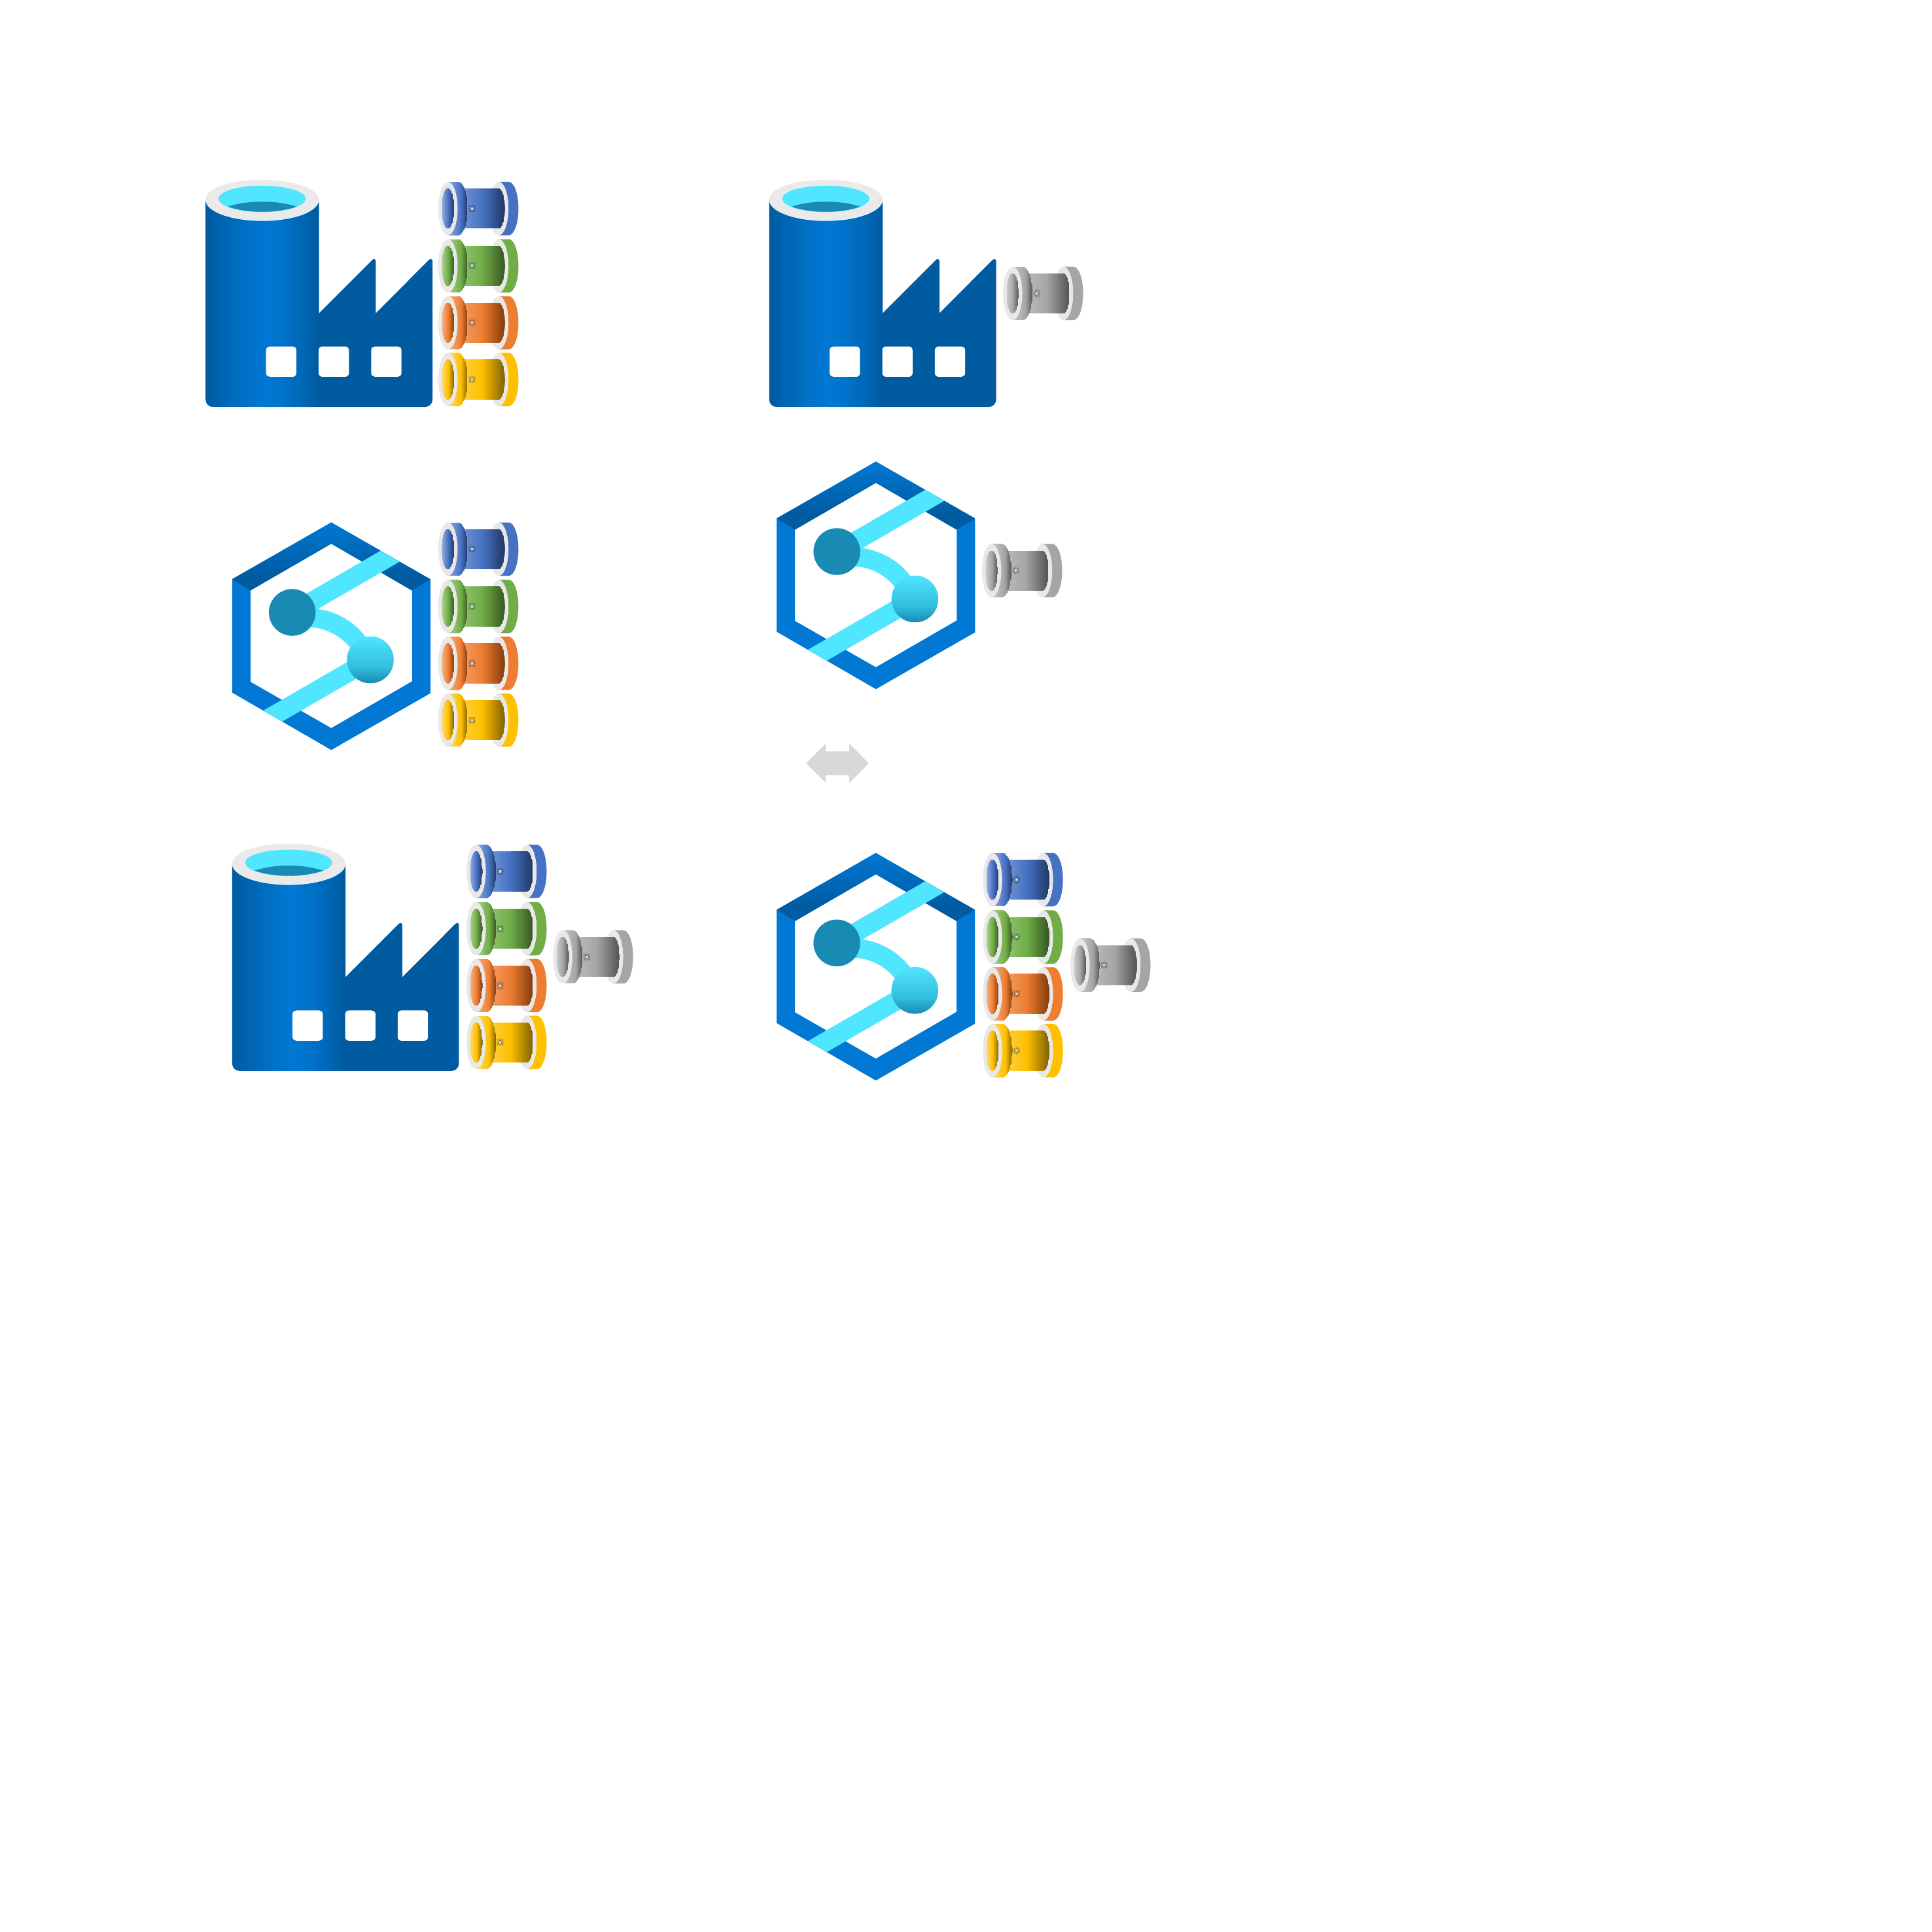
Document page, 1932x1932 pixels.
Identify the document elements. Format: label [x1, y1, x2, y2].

picture [803, 741, 869, 784]
picture [775, 459, 1063, 690]
picture [230, 520, 519, 750]
picture [203, 177, 519, 408]
picture [767, 177, 1084, 408]
picture [230, 841, 634, 1072]
picture [775, 851, 1151, 1081]
